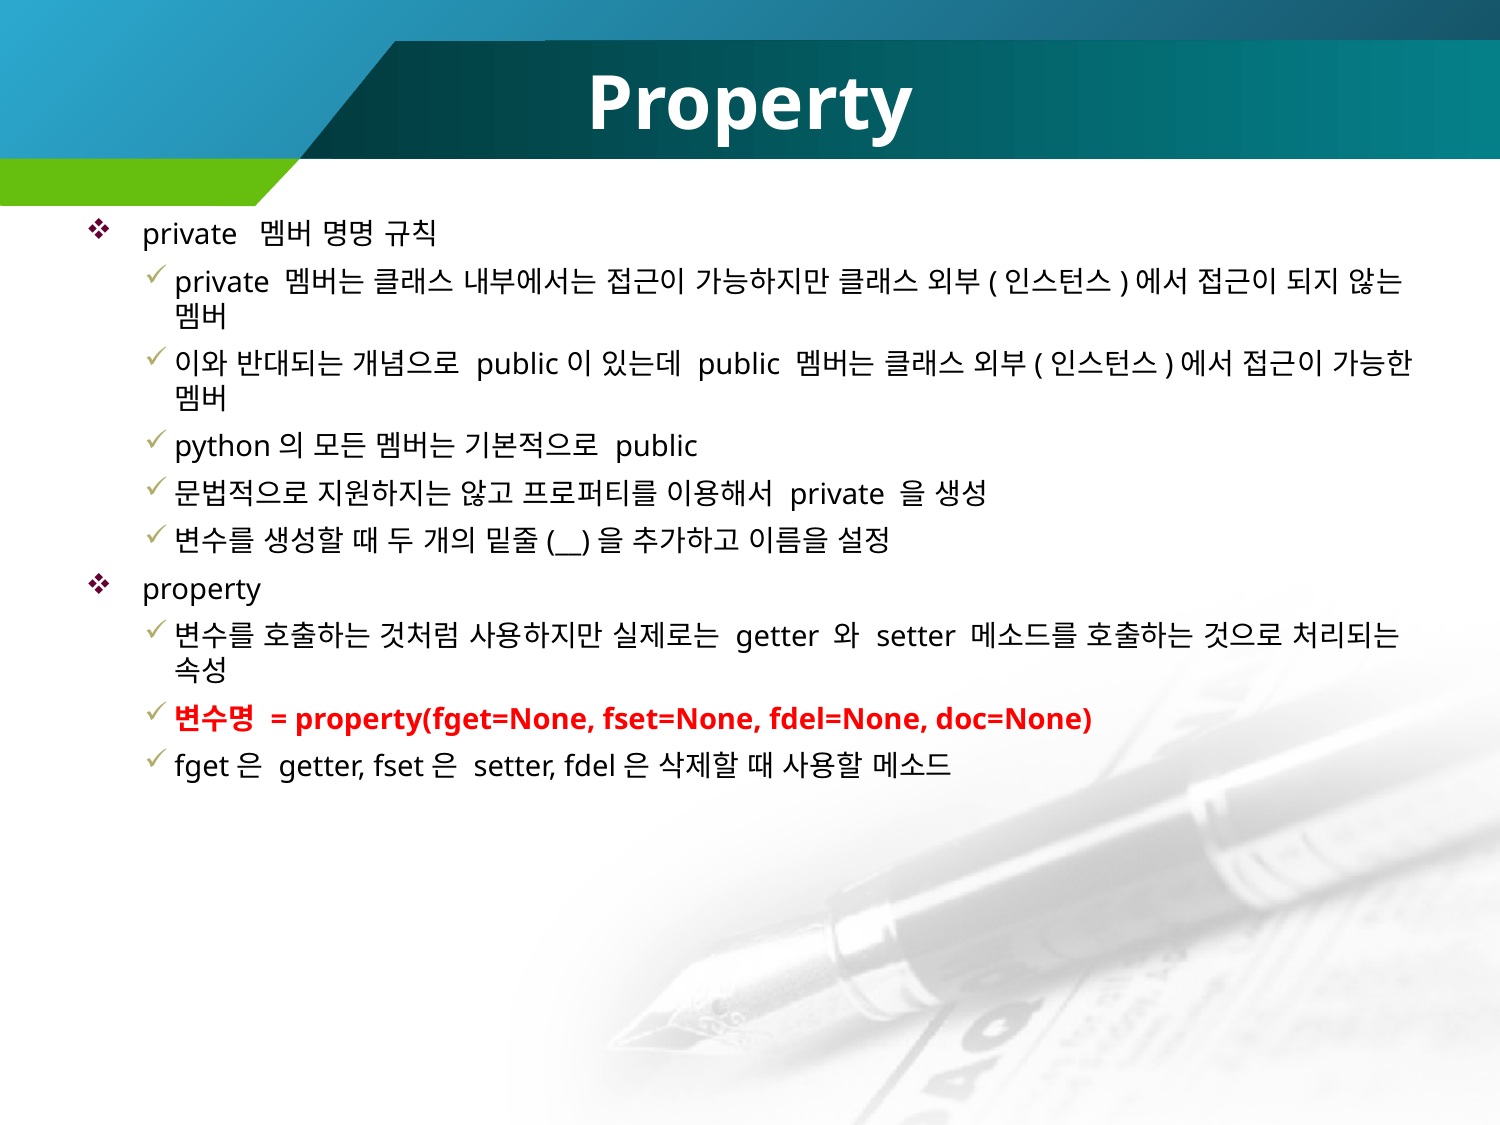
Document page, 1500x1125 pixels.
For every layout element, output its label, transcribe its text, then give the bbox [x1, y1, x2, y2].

list private 멤버 명명 규칙 private 멤버는 클래스 내부에서는 접근이 가능하지만 클래스 외부(인스턴스)에서 접근이 되지 않는 멤버 이와 반대되는 개념으로 public이 있는데 public 멤버는 클래스 외부(인스턴스)에서 접근이 가능한 멤버 python의 모든 멤버는 기본적으로 public 문법적으로 지원하지는 않고 프로퍼티를 이용해서 private 을 생성 변수를 생성할 때 두 개의 밑줄(__)을 추가하고 이름을 설정 property 변수를 호출하는 것처럼 사용하지만 실제로는 getter 와 setter 메소드를 호출하는 것으로 처리되는 속성 변수명 = property(fget=None, fset=None, fdel=None, doc=None) fget은 getter, fset은 setter, fdel은 삭제할 때 사용할 메소드 [70, 207, 1430, 863]
picture [490, 448, 1500, 1125]
title Property [0, 36, 1500, 163]
